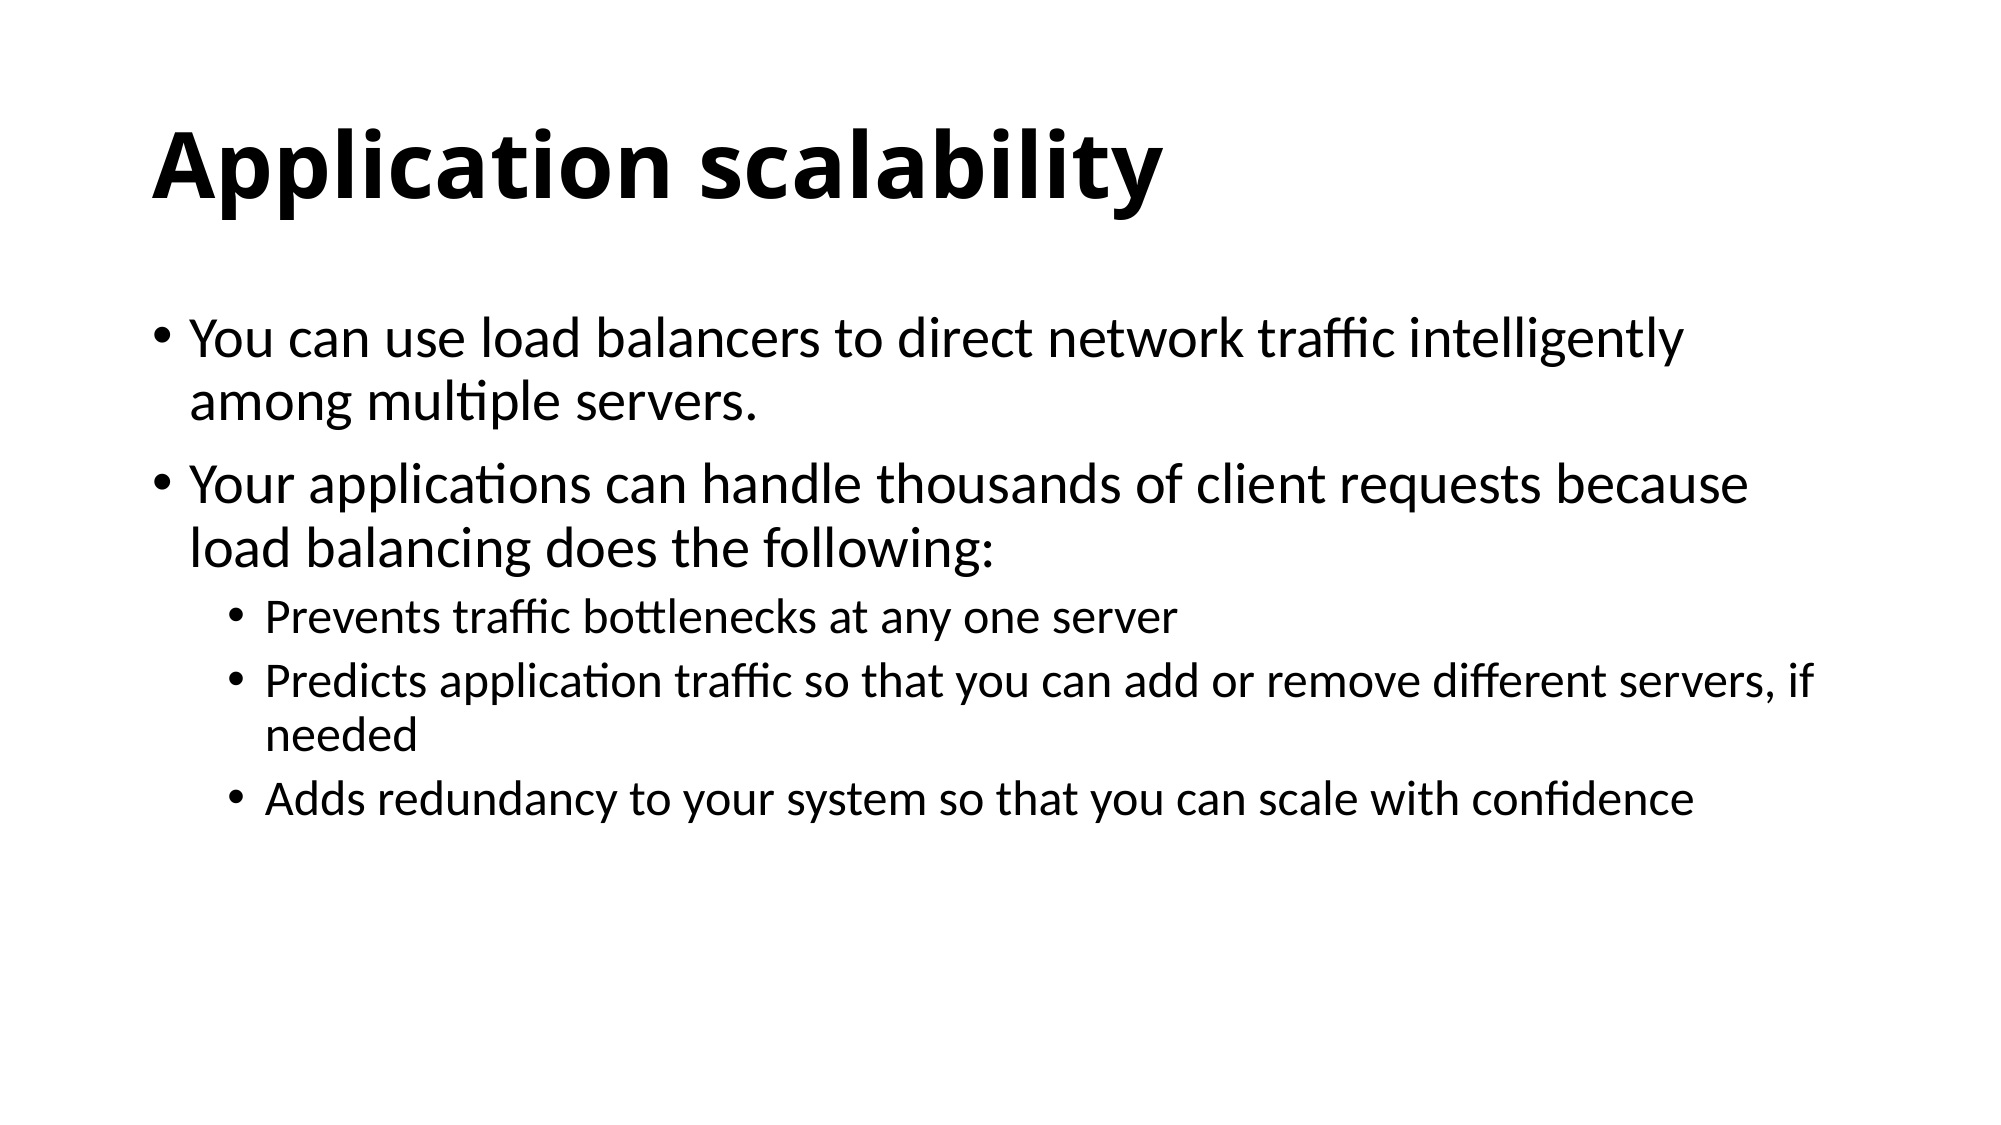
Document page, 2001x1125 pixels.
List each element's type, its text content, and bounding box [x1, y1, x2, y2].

title Application scalability [137, 59, 1863, 278]
list You can use load balancers to direct network traffic intelligently among multiple servers. Your applications can handle thousands of client requests because load balancing does the following: Prevents traffic bottlenecks at any one server Predicts application traffic so that you can add or remove different servers, if needed Adds redundancy to your system so that you can scale with confidence [137, 299, 1863, 1014]
